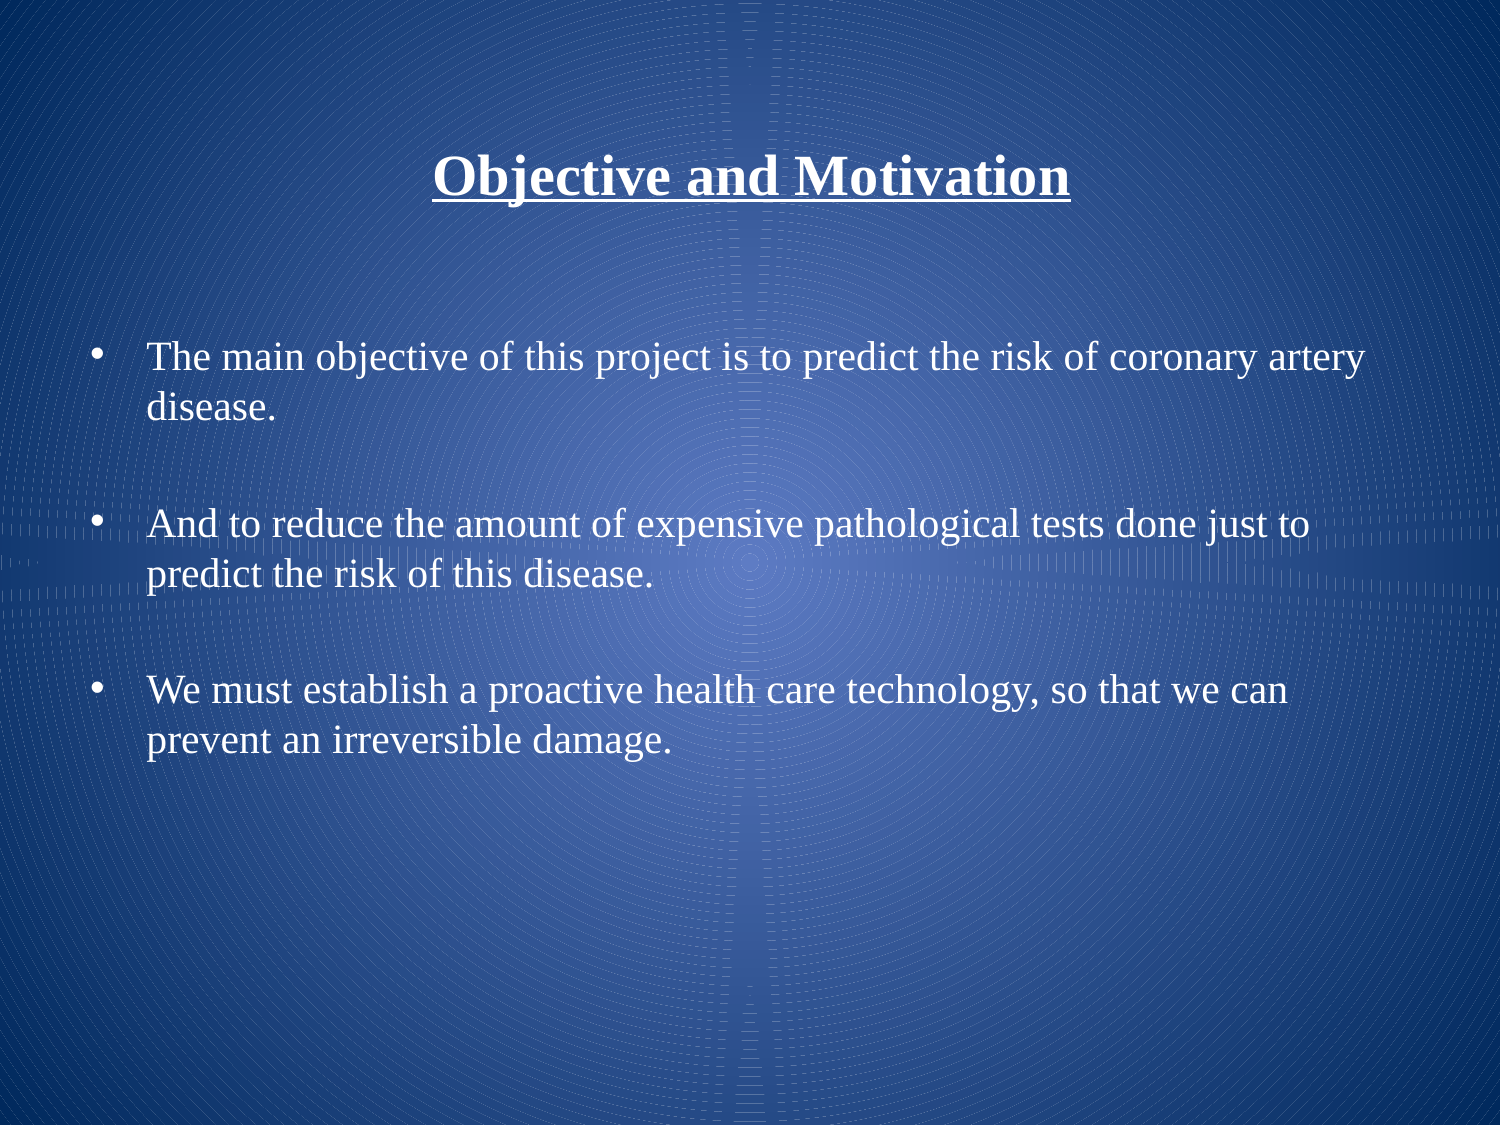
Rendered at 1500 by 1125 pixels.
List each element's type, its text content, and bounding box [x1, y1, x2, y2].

title Objective and Motivation [76, 78, 1427, 266]
list The main objective of this project is to predict the risk of coronary artery disease. And to reduce the amount of expensive pathological tests done just to predict the risk of this disease. We must establish a proactive health care technology, so that we can prevent an irreversible damage. [75, 262, 1425, 1005]
